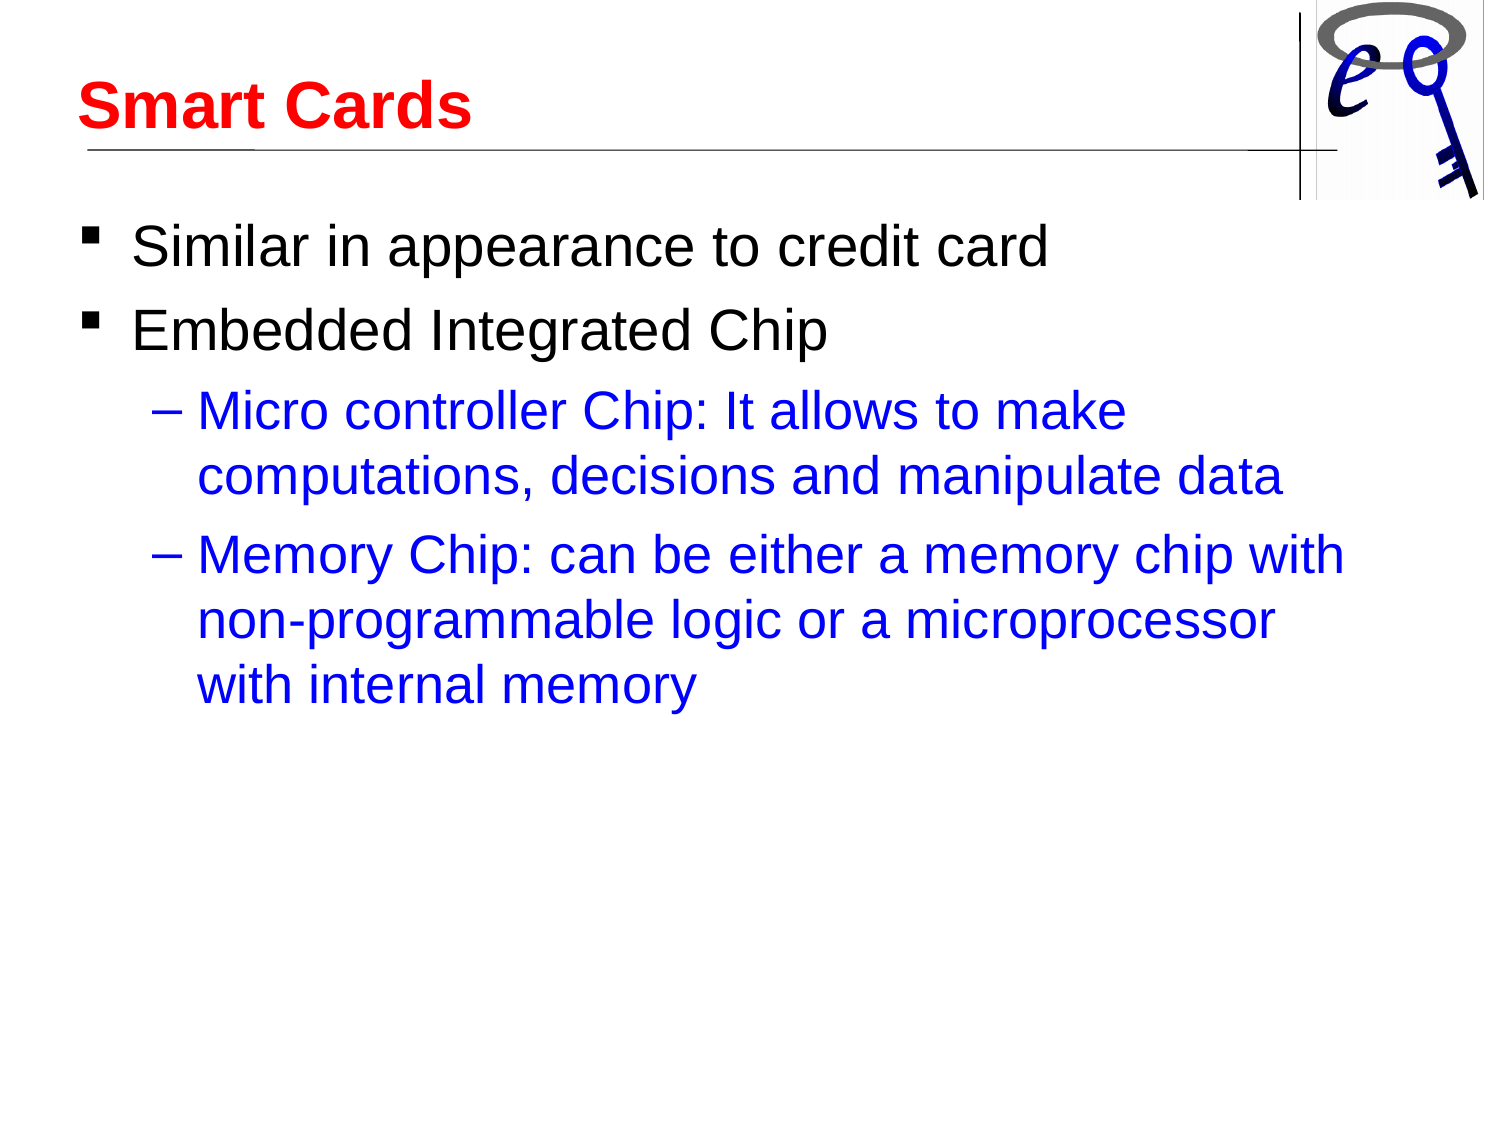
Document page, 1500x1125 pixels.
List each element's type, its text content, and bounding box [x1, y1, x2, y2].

title Smart Cards [62, 37, 1288, 150]
list Similar in appearance to credit card Embedded Integrated Chip Micro controller Chip: It allows to make computations, decisions and manipulate data Memory Chip: can be either a memory chip with non-programmable logic or a microprocessor with internal memory [62, 200, 1388, 963]
